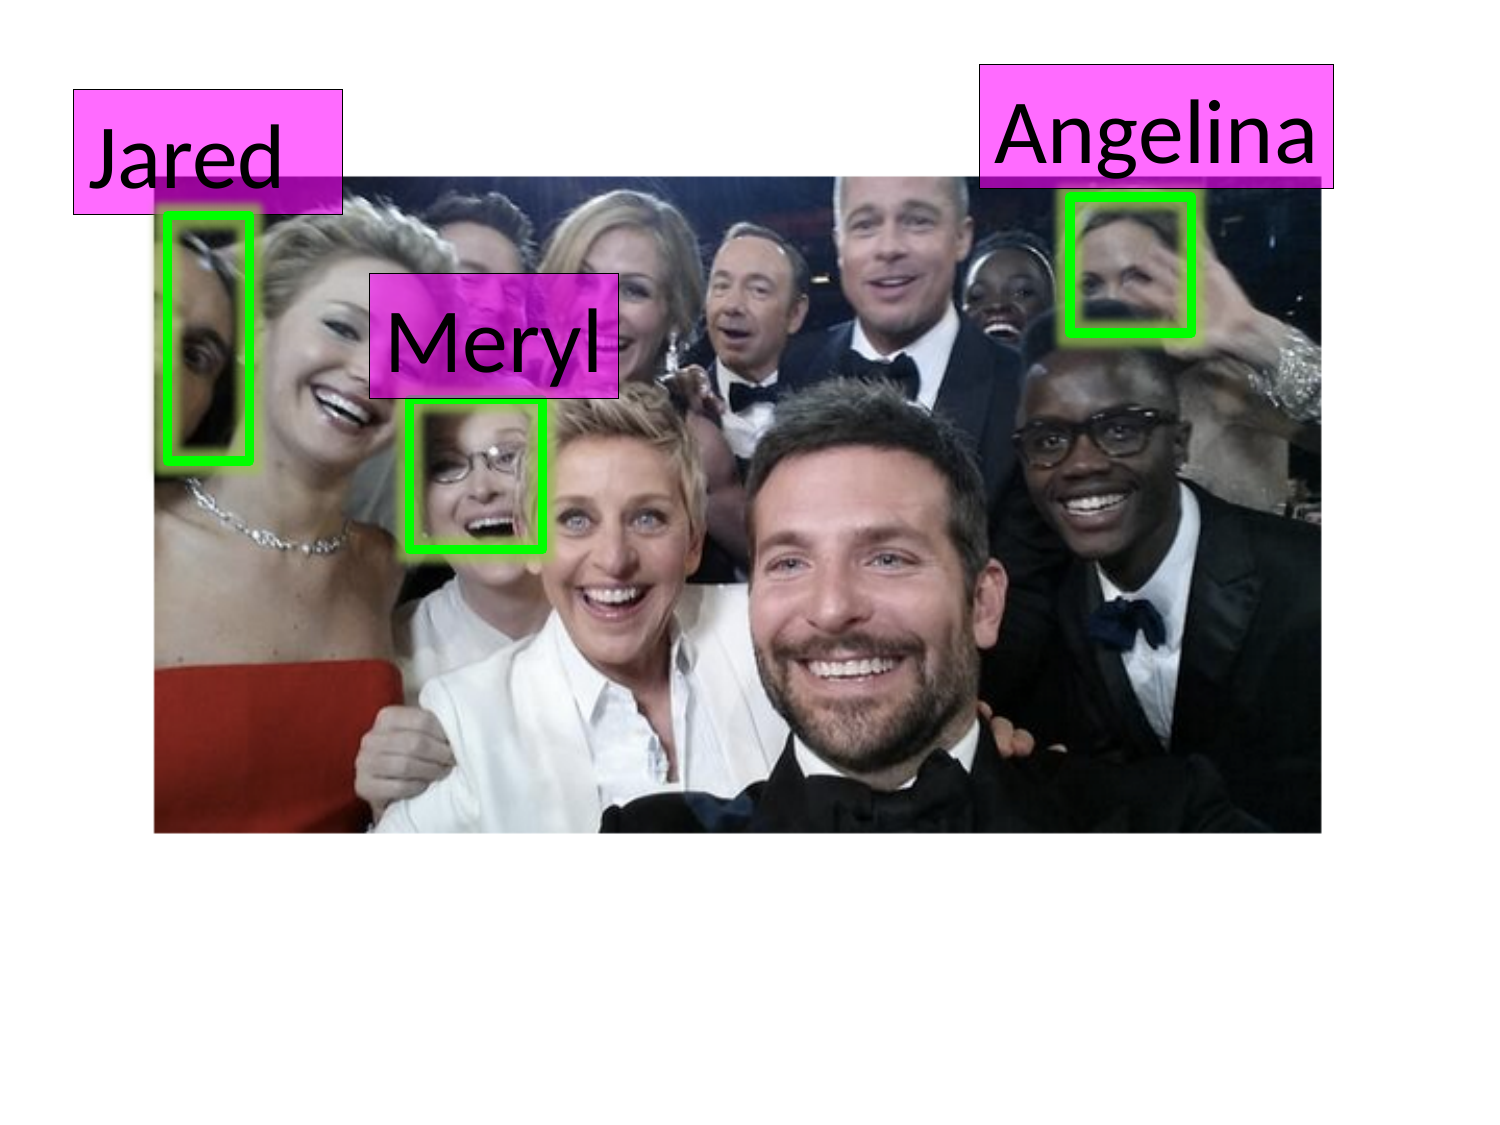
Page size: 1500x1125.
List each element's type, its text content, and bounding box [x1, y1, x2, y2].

text_box Angelina [979, 64, 1334, 151]
picture [115, 152, 1350, 862]
text_box Jared [73, 89, 343, 215]
